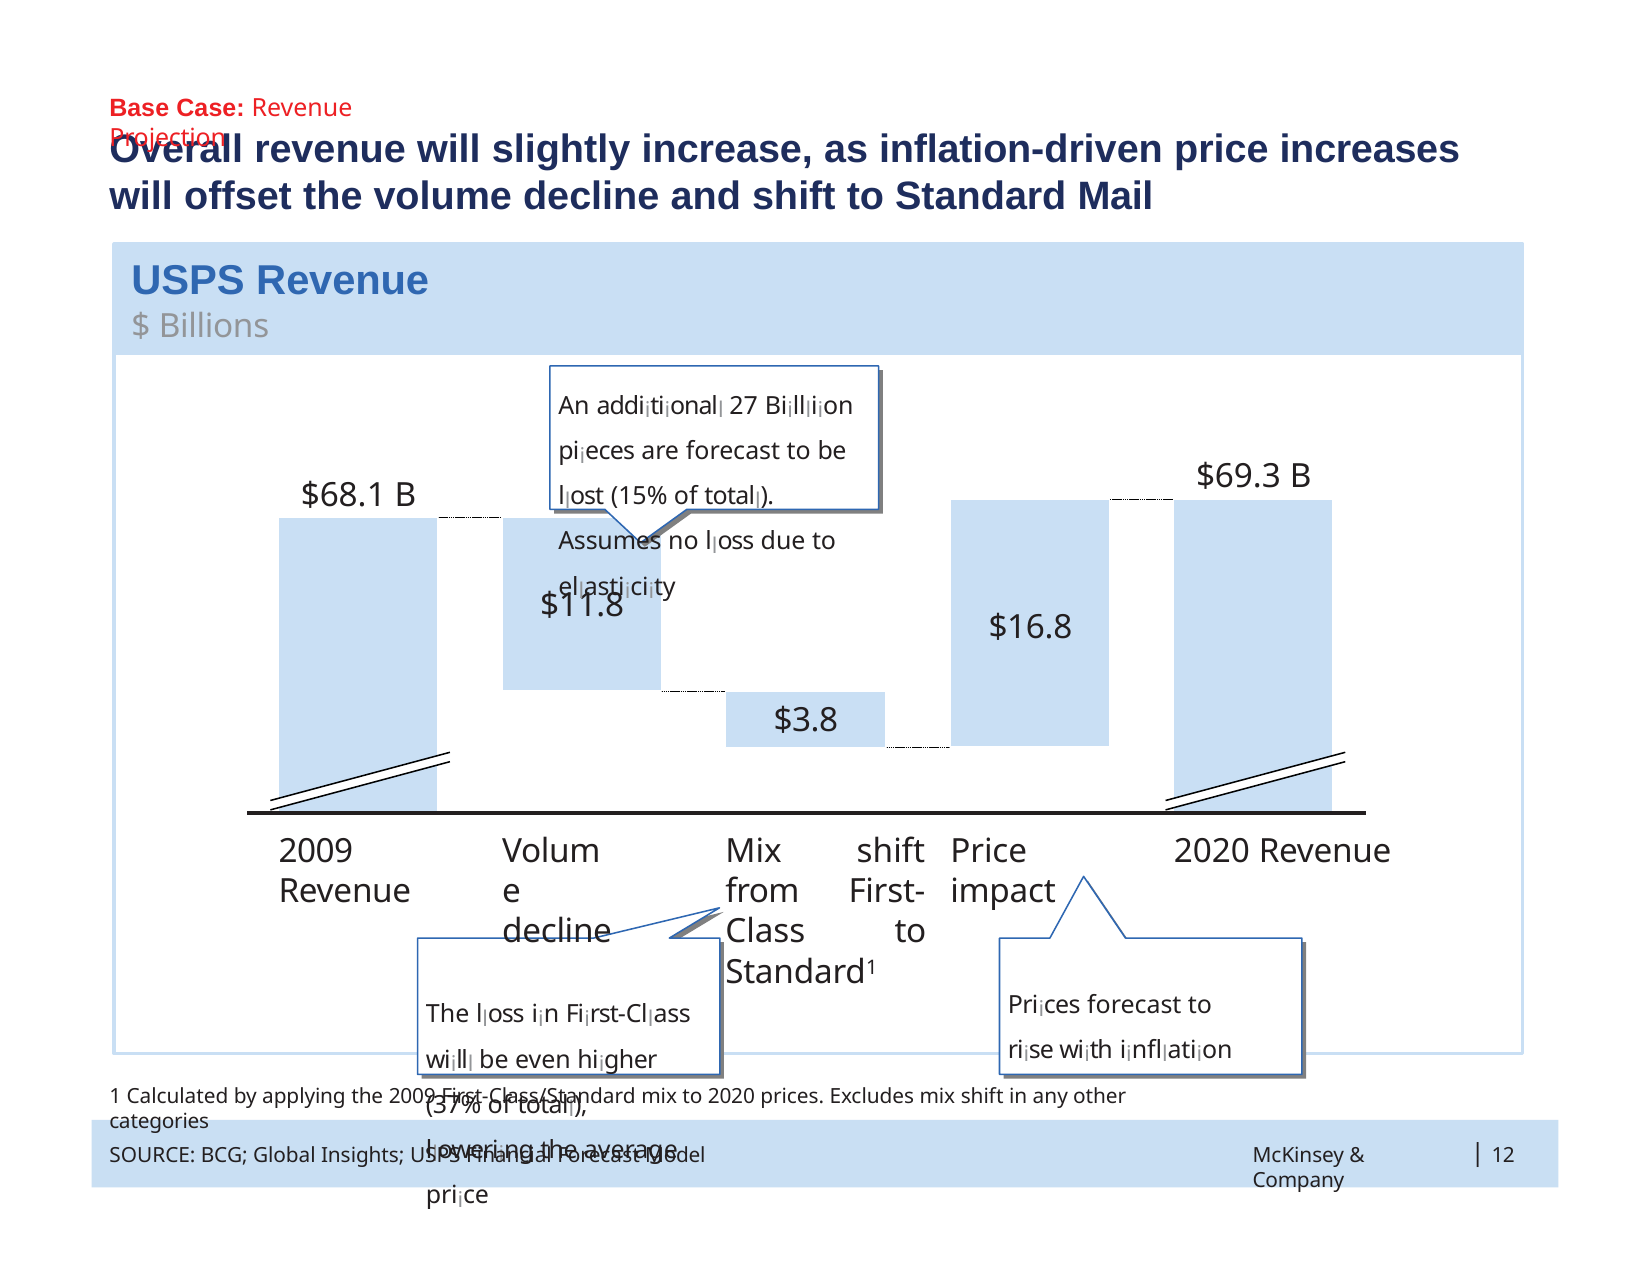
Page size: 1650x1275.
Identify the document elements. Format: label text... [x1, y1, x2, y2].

text_box Base Case: Revenue Projection [107, 89, 470, 151]
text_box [548, 364, 884, 548]
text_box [244, 497, 1369, 816]
text_box SOURCE: BCG; Global Insights; USPS Financial Forecast Model [107, 1139, 711, 1167]
title Overall revenue will slightly increase, as inflation-driven price increases will offset the volume decline and shift to Standard Mail [107, 120, 1469, 246]
slide_number 12 [1485, 1139, 1524, 1275]
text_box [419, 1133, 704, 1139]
footer McKinsey & Company [1250, 1139, 1460, 1275]
text_box 1 Calculated by applying the 2009 First-Class/Standard mix to 2020 prices. Excludes mix shift in any other categories [107, 1080, 1185, 1133]
text_box | [1468, 1133, 1480, 1167]
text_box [416, 906, 725, 1079]
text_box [998, 875, 1307, 1080]
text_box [112, 242, 1525, 1056]
text_box Volume decline The lloss iin Fiirst-Cllass wiilll be even hiigher (37% of totall), lloweriing the average priice [419, 1167, 704, 1212]
